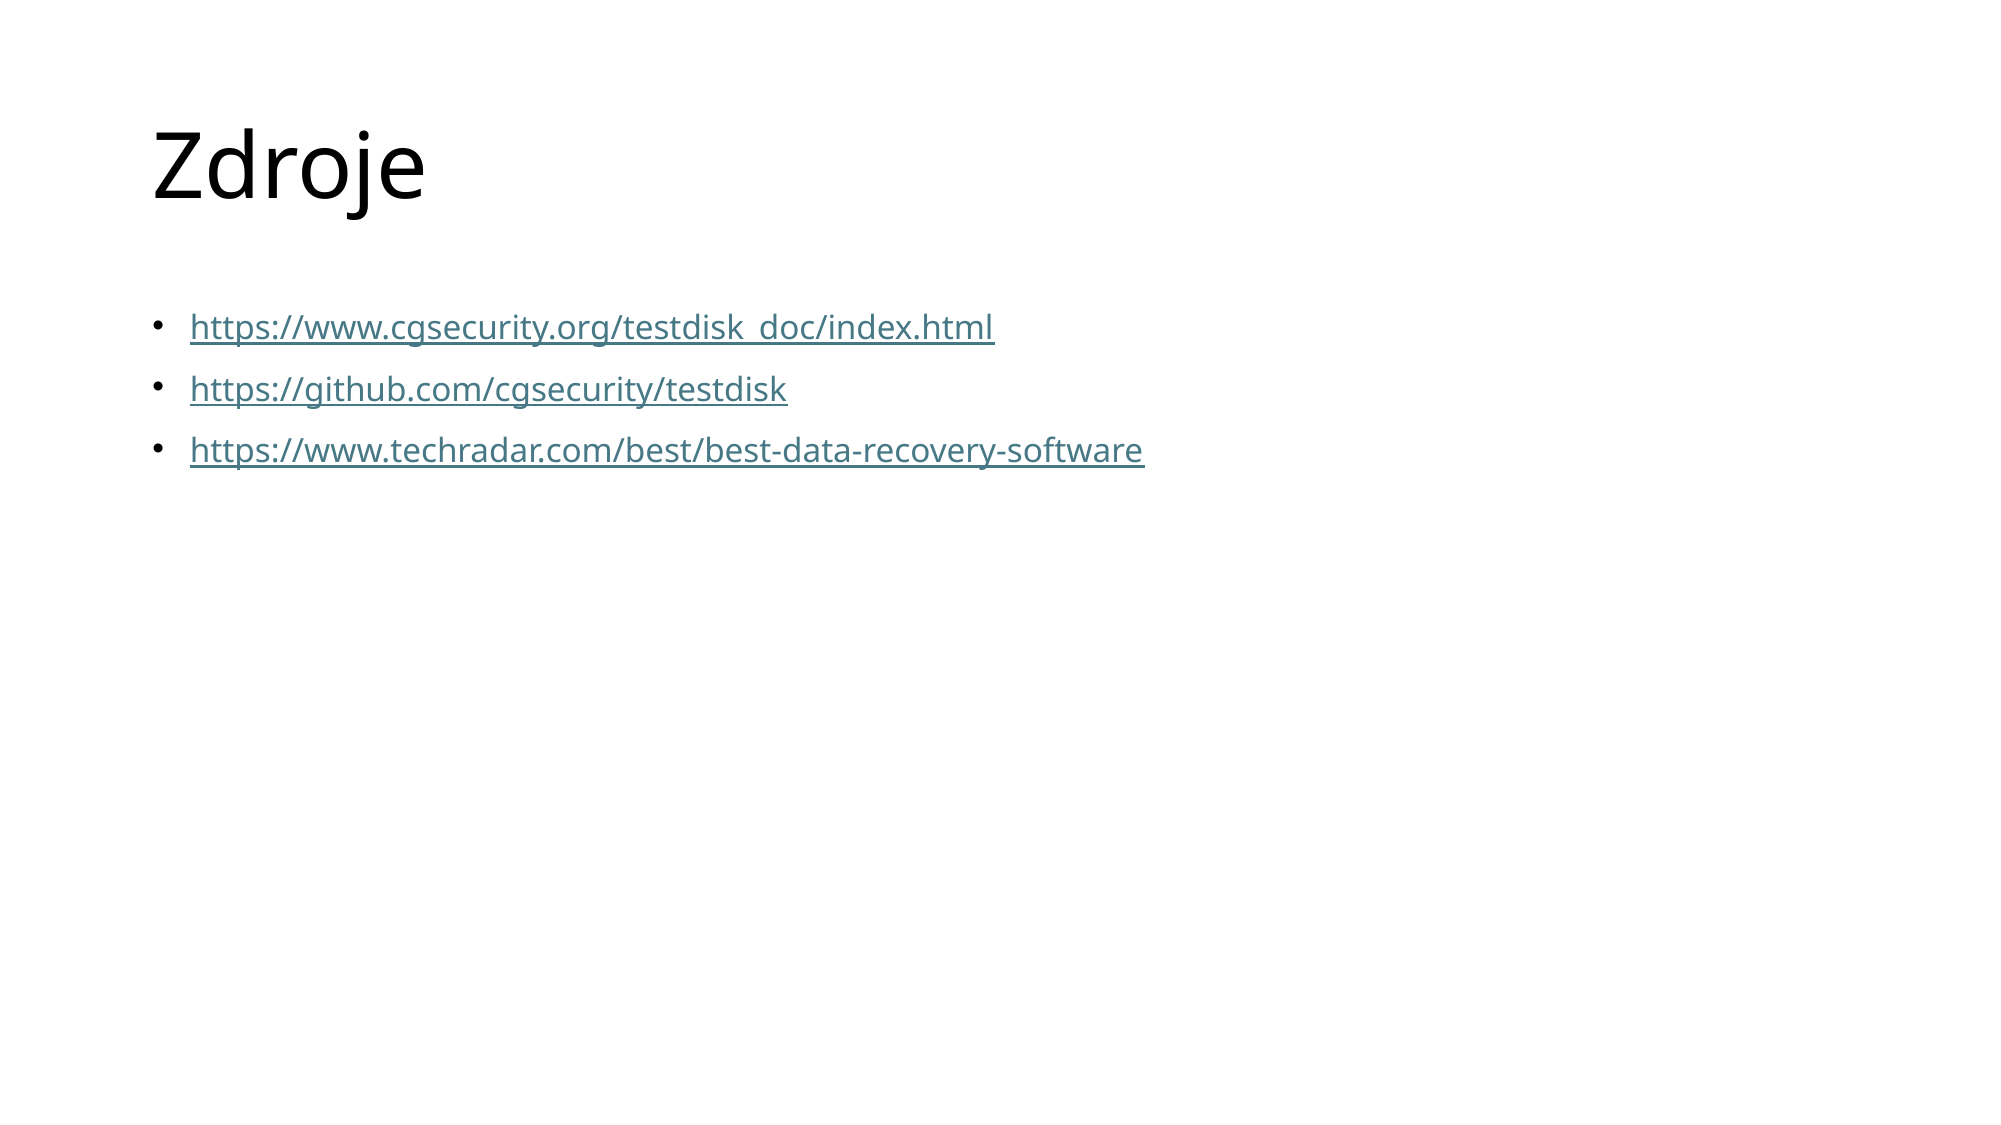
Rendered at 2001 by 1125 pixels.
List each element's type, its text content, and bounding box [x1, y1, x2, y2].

list https://www.cgsecurity.org/testdisk_doc/index.html https://github.com/cgsecurity/testdisk https://www.techradar.com/best/best-data-recovery-software [137, 299, 1863, 1014]
title Zdroje [137, 59, 1863, 278]
